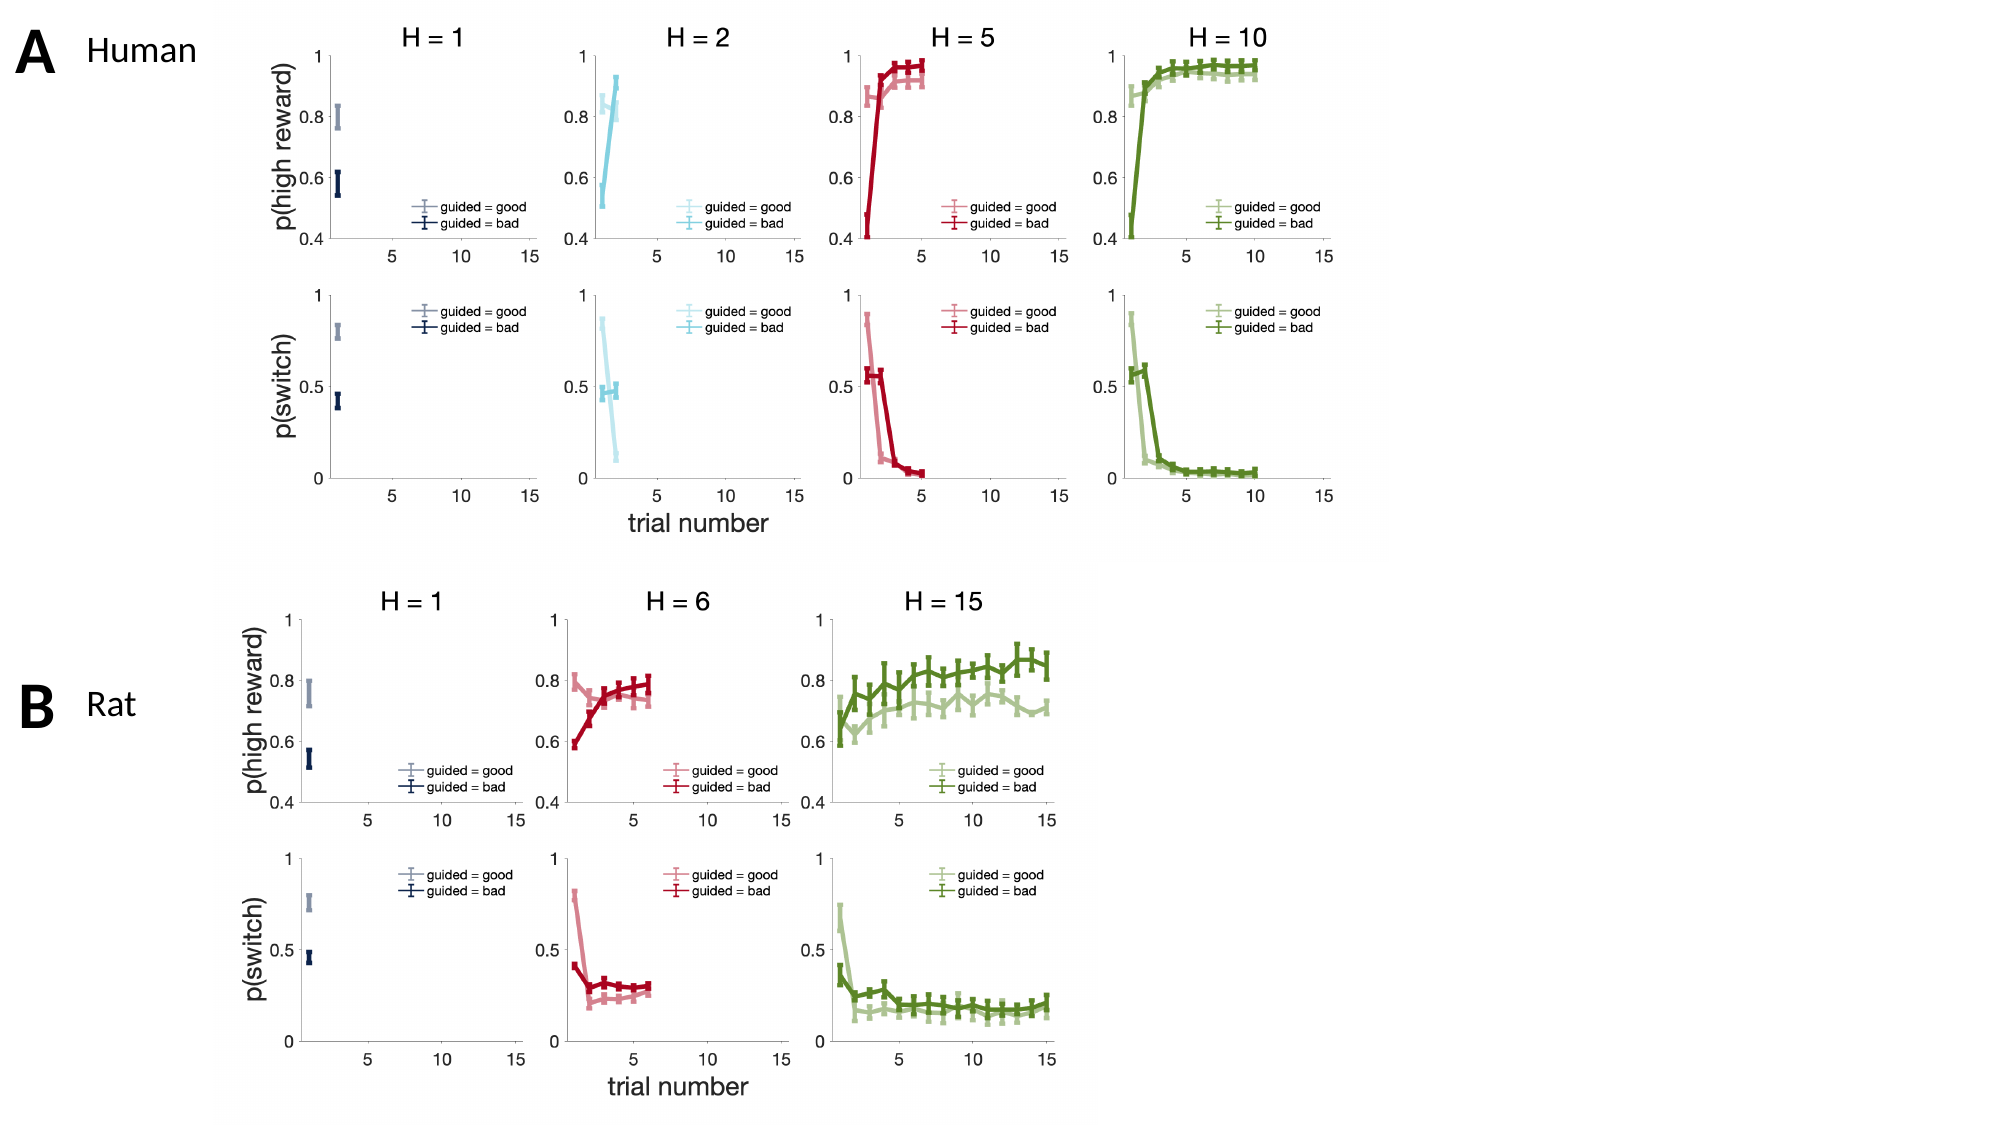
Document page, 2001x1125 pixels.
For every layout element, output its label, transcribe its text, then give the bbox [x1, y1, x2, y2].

picture [213, 563, 1098, 1125]
text_box B [3, 654, 71, 749]
text_box Rat [71, 671, 152, 732]
text_box A [0, 0, 71, 95]
picture [213, 0, 1389, 562]
text_box Human [71, 17, 213, 78]
